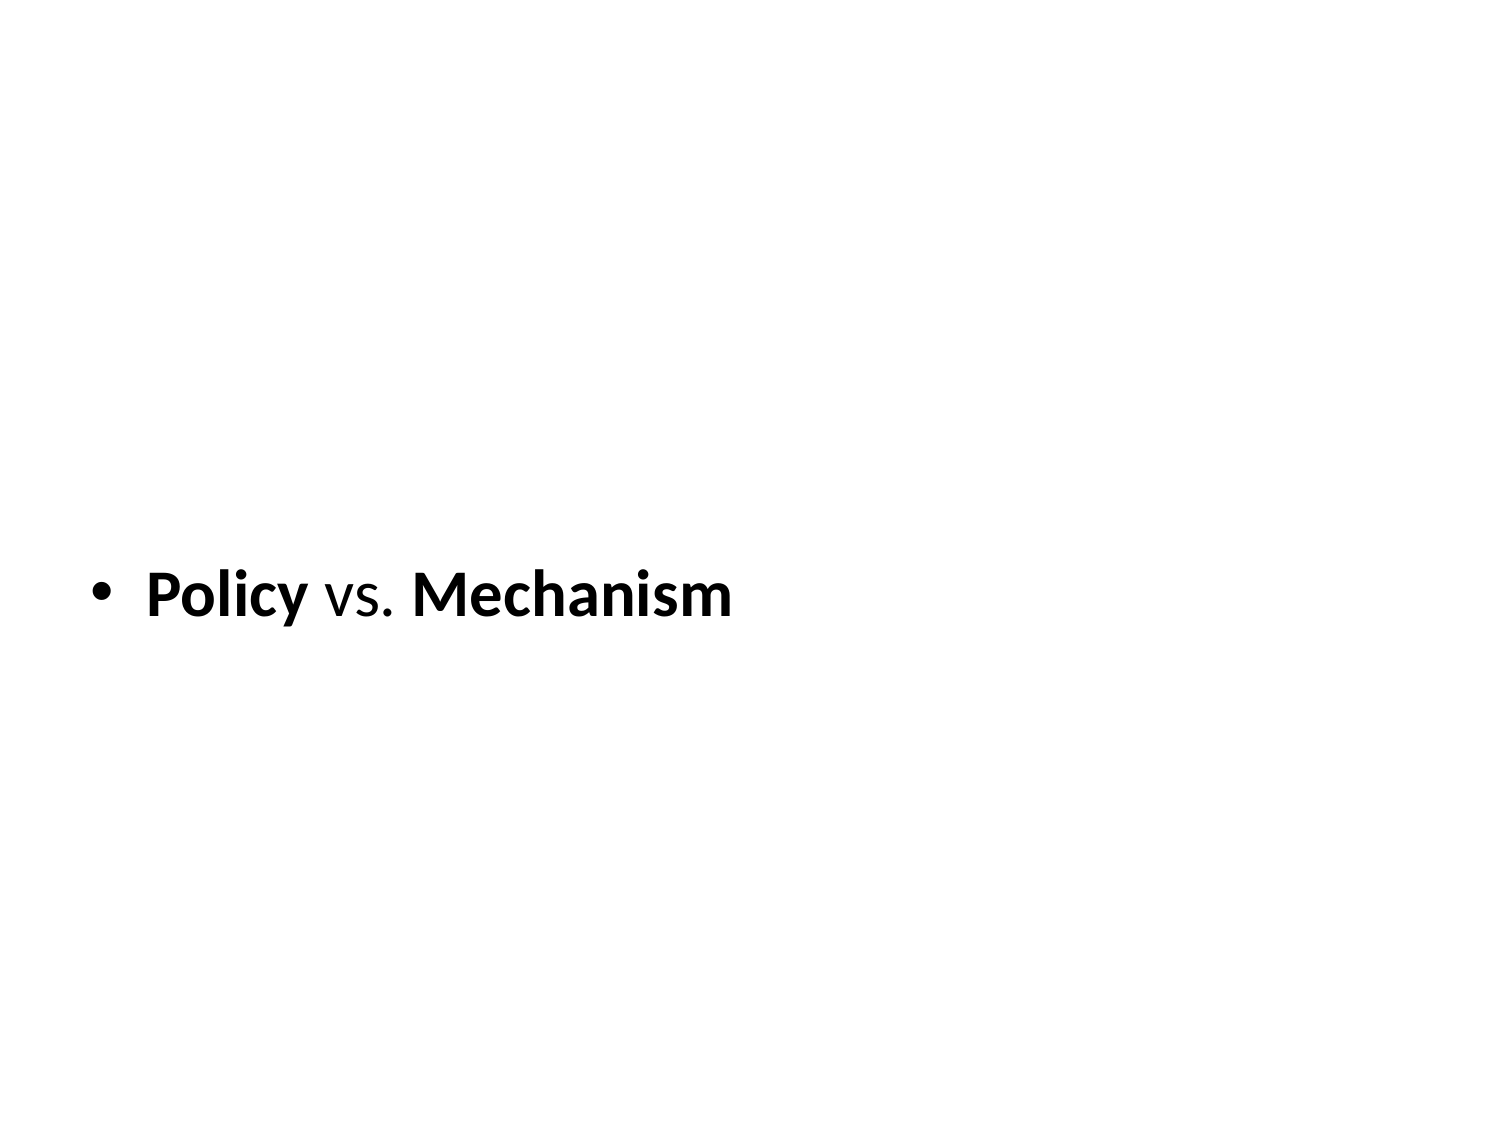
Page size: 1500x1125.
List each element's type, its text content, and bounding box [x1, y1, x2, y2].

list Policy vs. Mechanism [75, 262, 1425, 1005]
